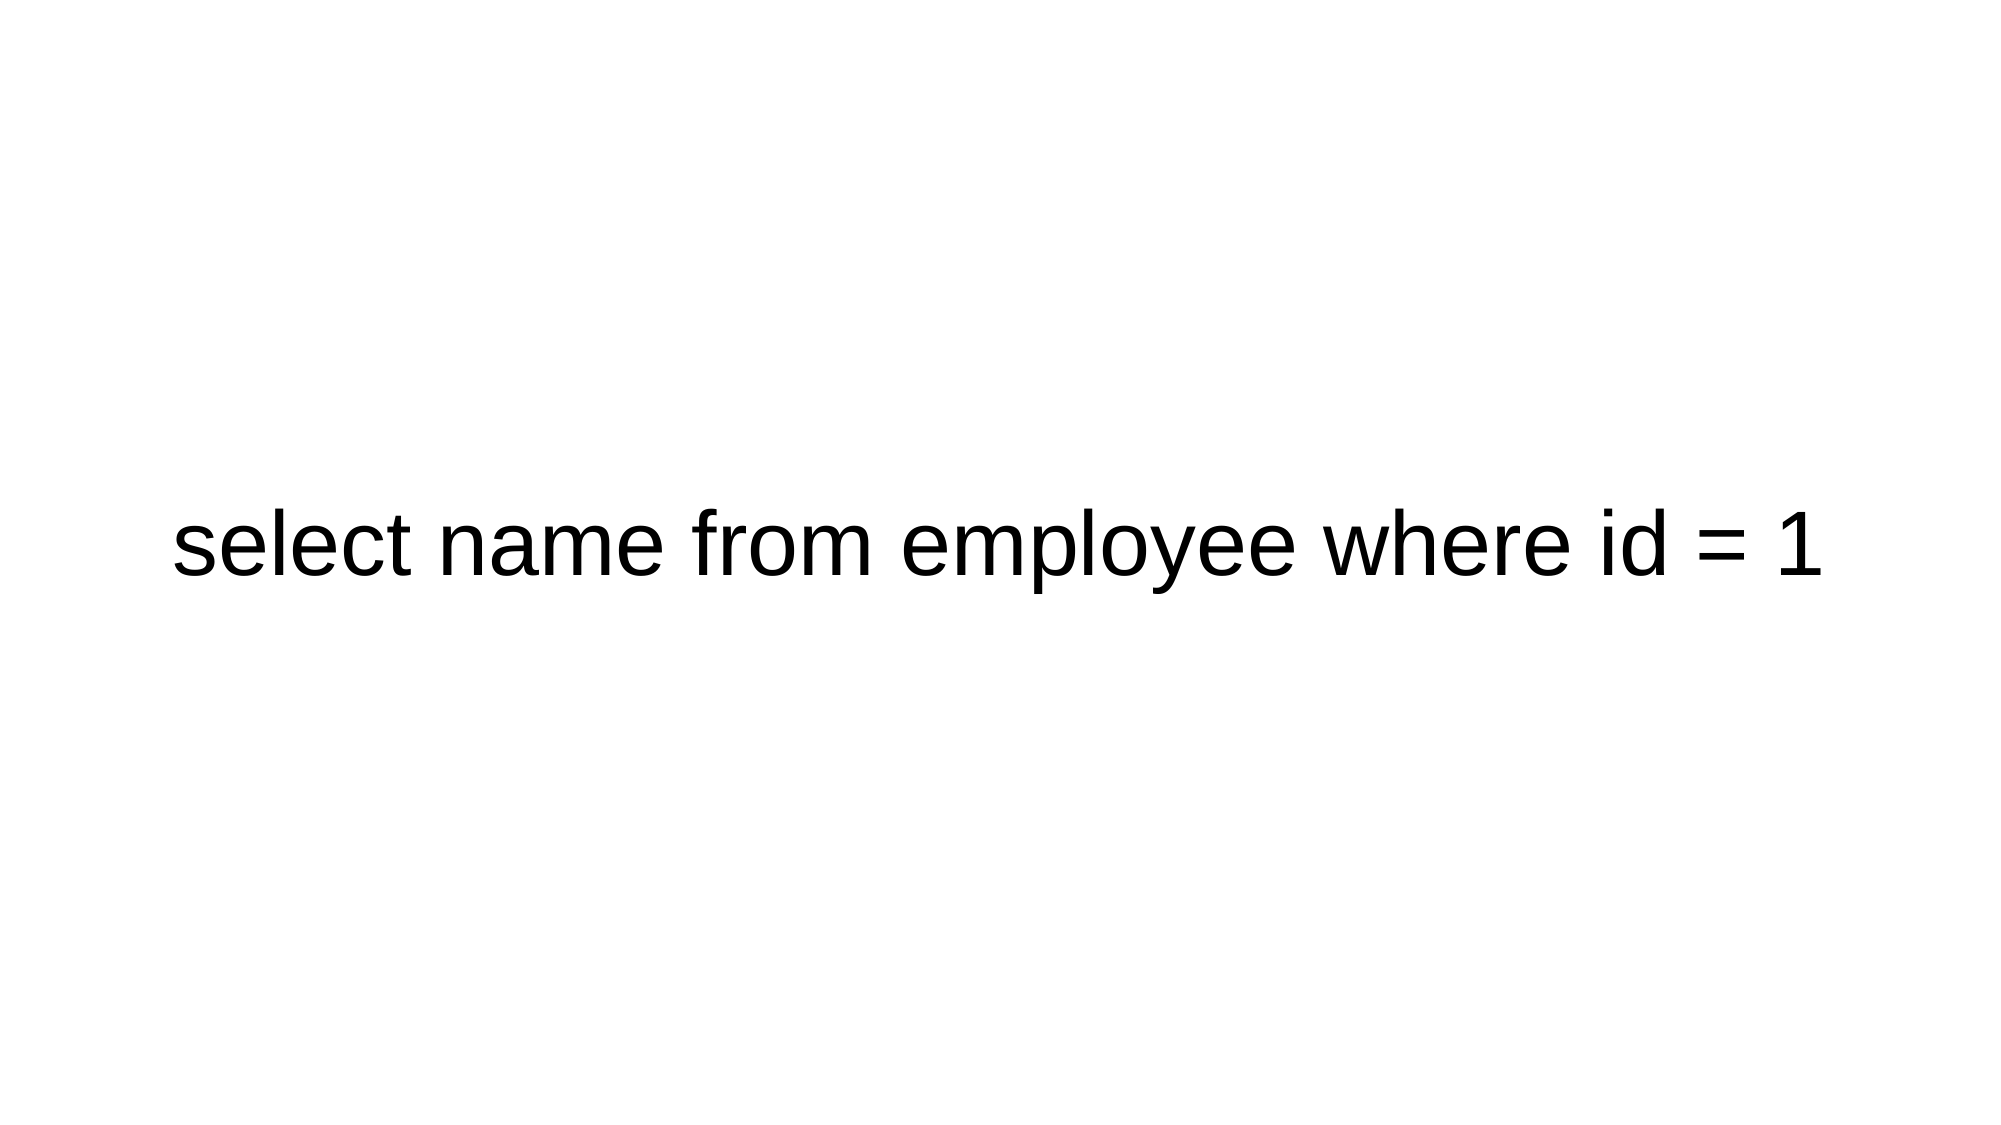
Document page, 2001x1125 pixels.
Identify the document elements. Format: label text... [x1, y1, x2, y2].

title select name from employee where id = 1 [137, 402, 1863, 621]
